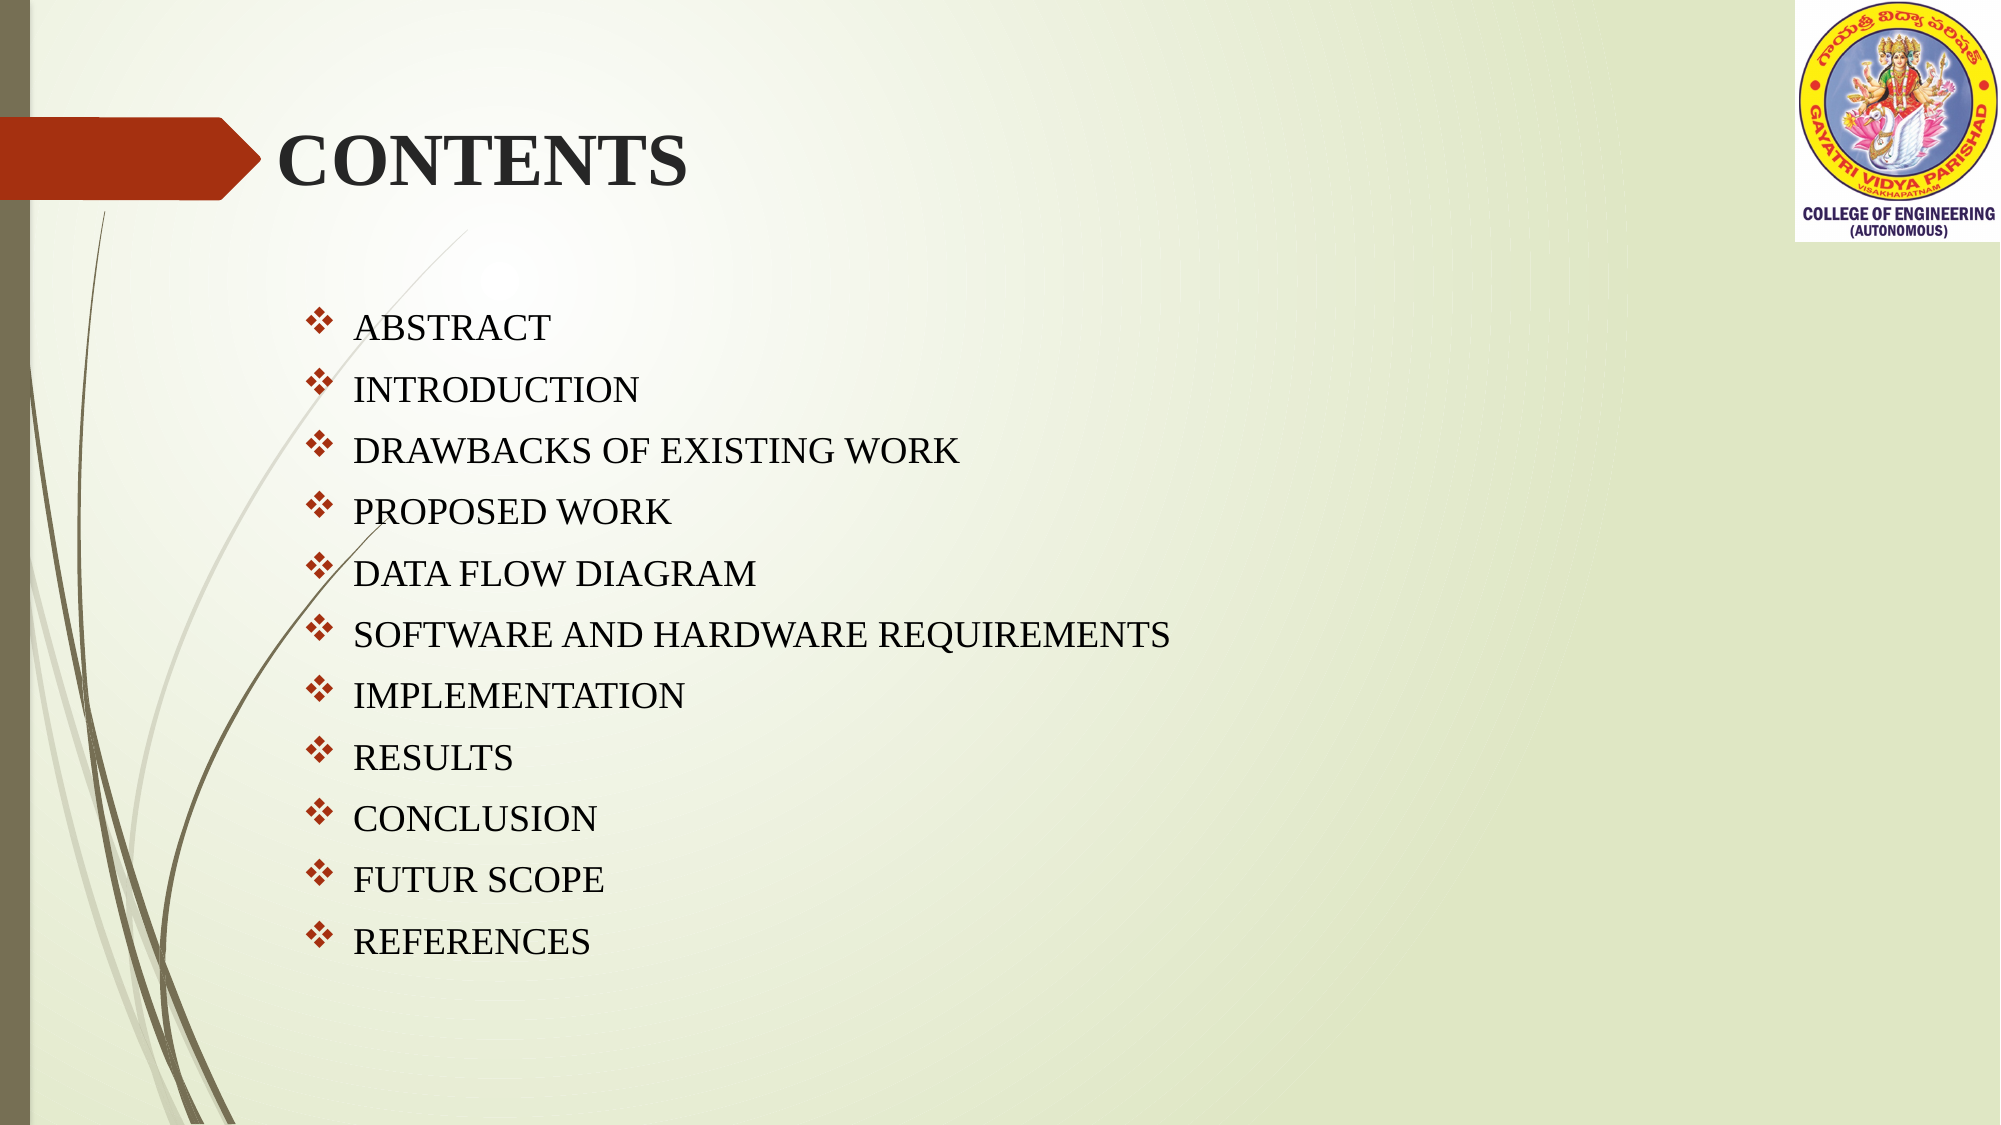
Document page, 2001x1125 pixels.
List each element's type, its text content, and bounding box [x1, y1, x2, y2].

title CONTENTS [117, 102, 849, 313]
picture [1795, 0, 2000, 243]
list ABSTRACT INTRODUCTION DRAWBACKS OF EXISTING WORK PROPOSED WORK DATA FLOW DIAGRAM SOFTWARE AND HARDWARE REQUIREMENTS IMPLEMENTATION RESULTS CONCLUSION FUTUR SCOPE REFERENCES [287, 295, 1888, 970]
